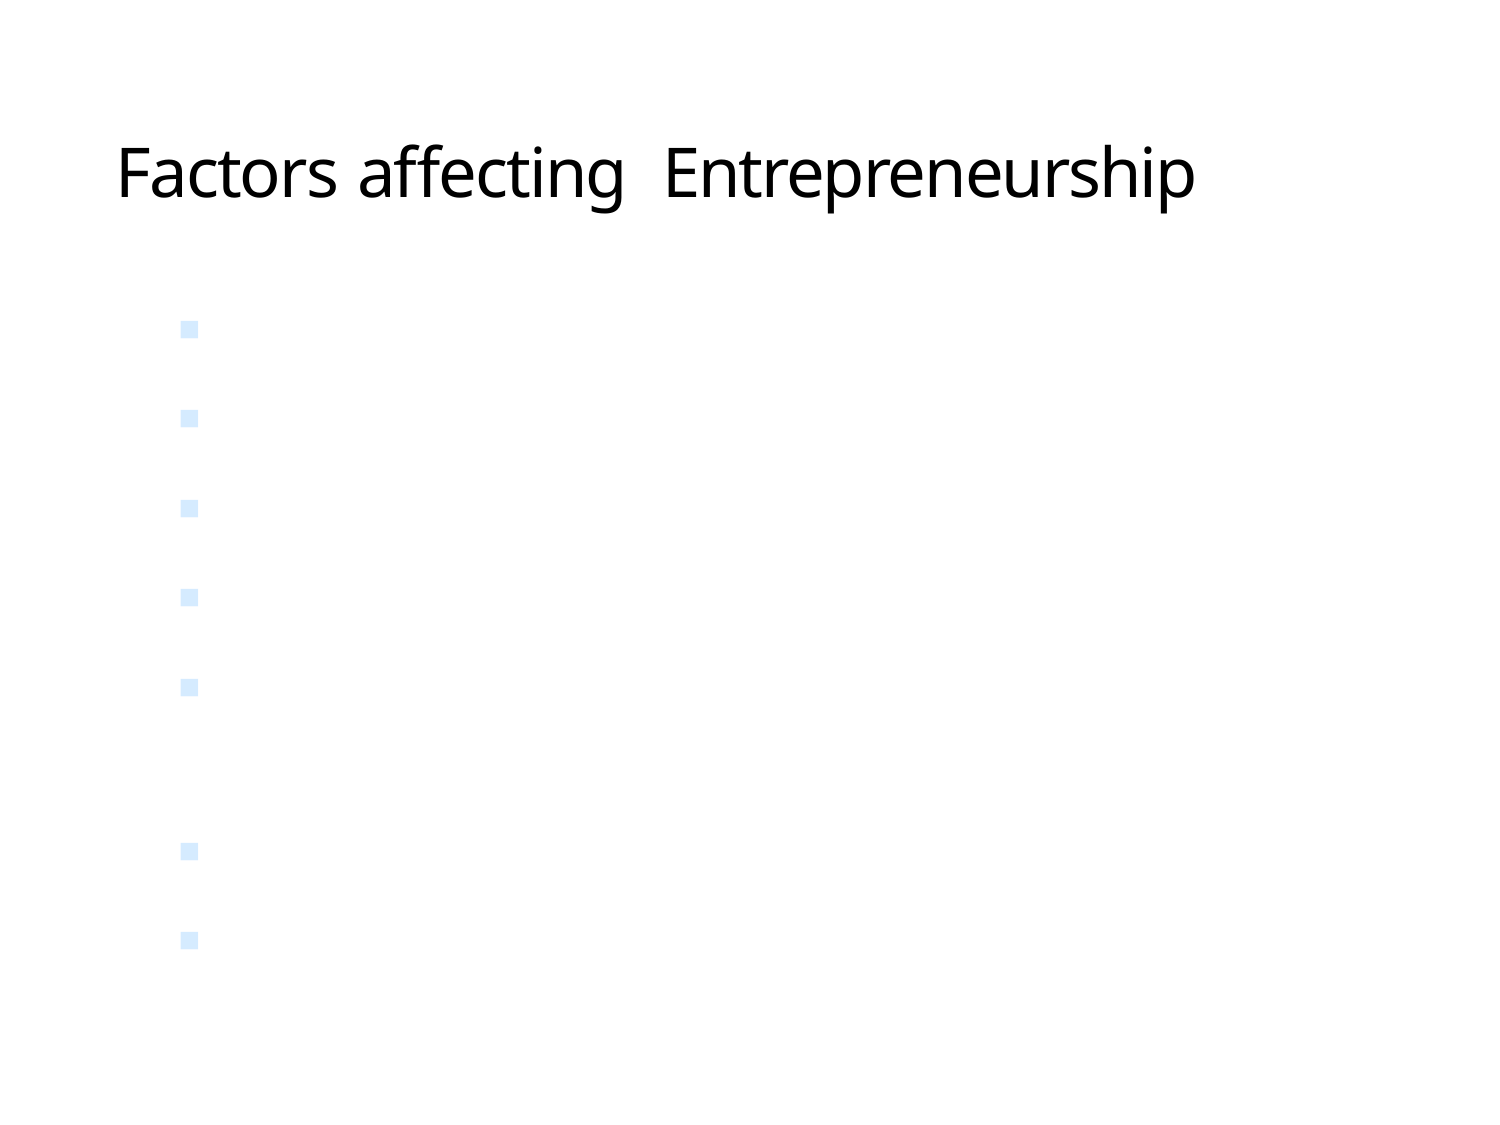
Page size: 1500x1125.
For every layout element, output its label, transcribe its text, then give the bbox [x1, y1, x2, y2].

title Factors affecting Entrepreneurship [103, 73, 1397, 264]
text_box Individual factors Political Factors Economic Factors Social Factors Technological Factors Ecological Factors Legal factors [173, 283, 794, 987]
